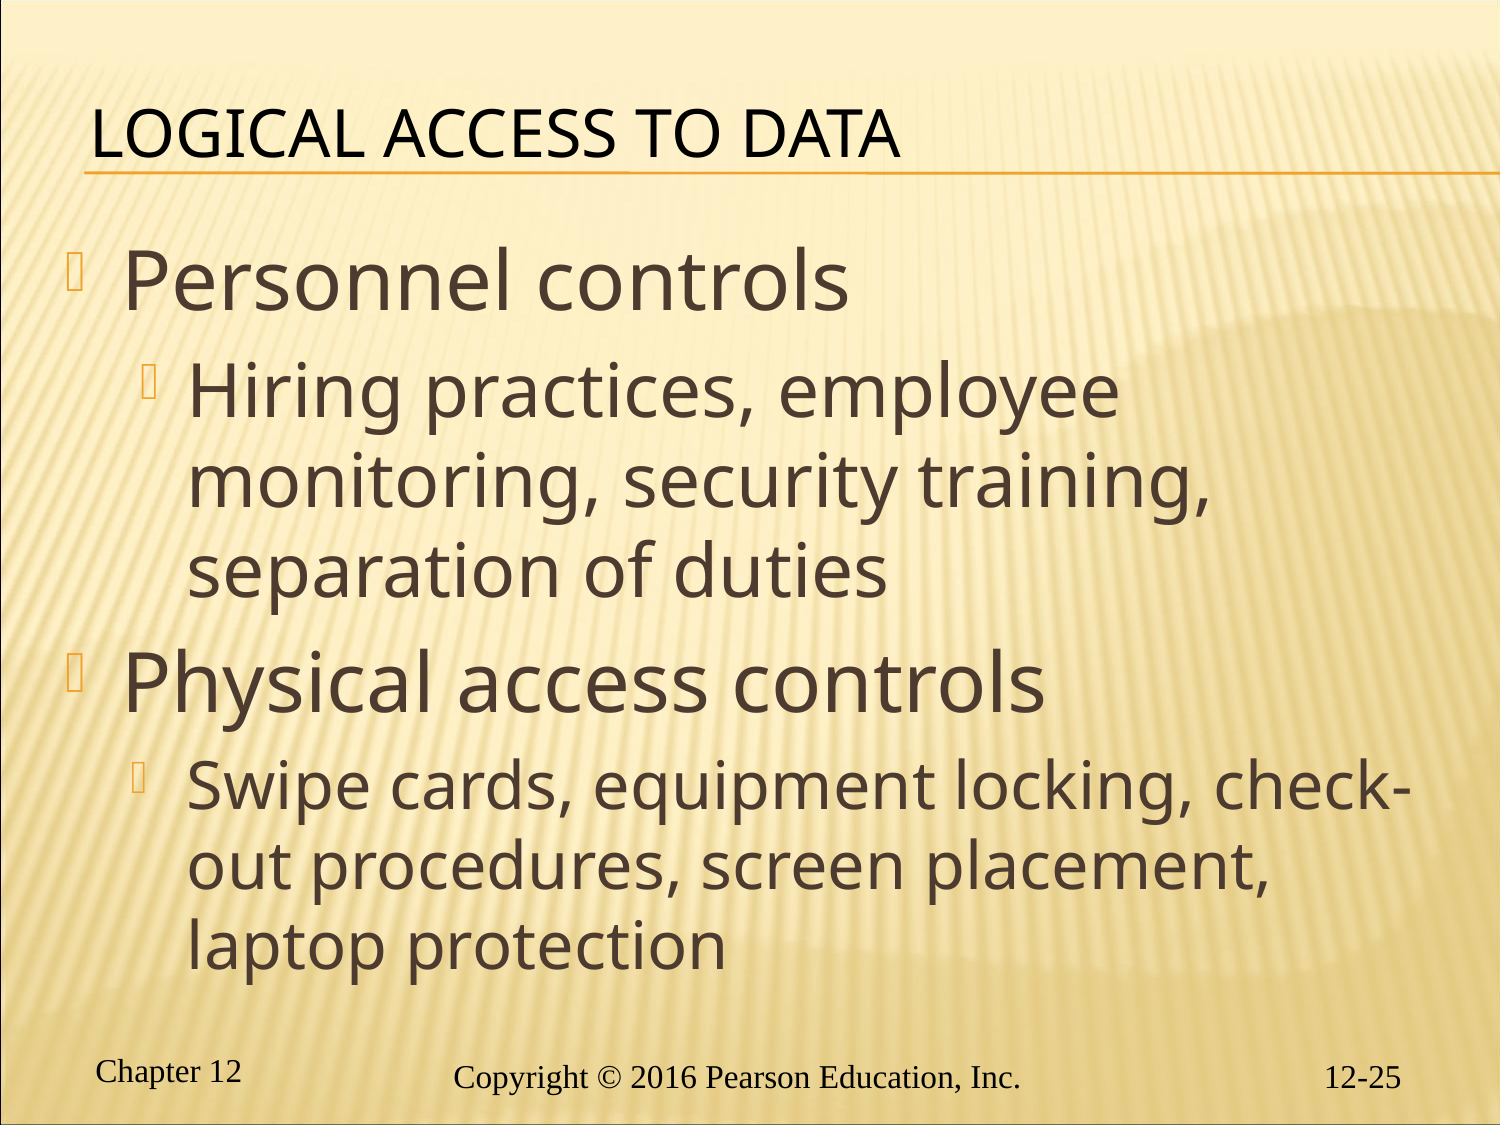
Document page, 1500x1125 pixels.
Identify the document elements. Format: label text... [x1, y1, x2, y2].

title Logical Access to Data [75, 62, 1275, 200]
picture [0, 0, 1500, 1125]
list Personnel controls Hiring practices, employee monitoring, security training, separation of duties Physical access controls Swipe cards, equipment locking, check-out procedures, screen placement, laptop protection [50, 220, 1475, 963]
